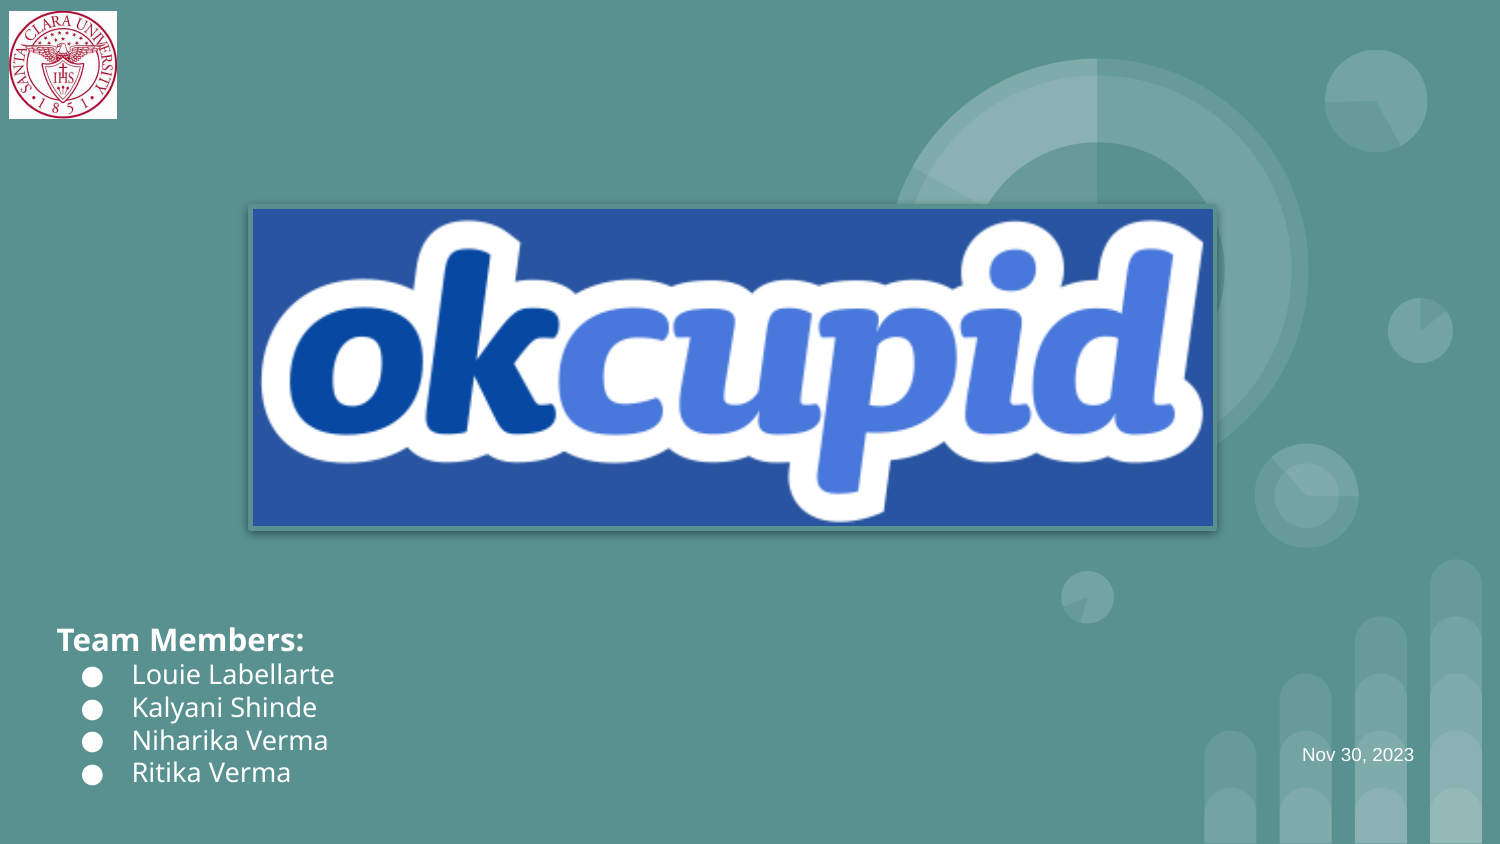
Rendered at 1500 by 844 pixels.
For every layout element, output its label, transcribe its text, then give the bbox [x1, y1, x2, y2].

text_box Nov 30, 2023 [1287, 731, 1482, 787]
text_box Team Members: Louie Labellarte Kalyani Shinde Niharika Verma Ritika Verma [41, 605, 529, 819]
picture [8, 10, 118, 119]
picture [252, 208, 1213, 527]
